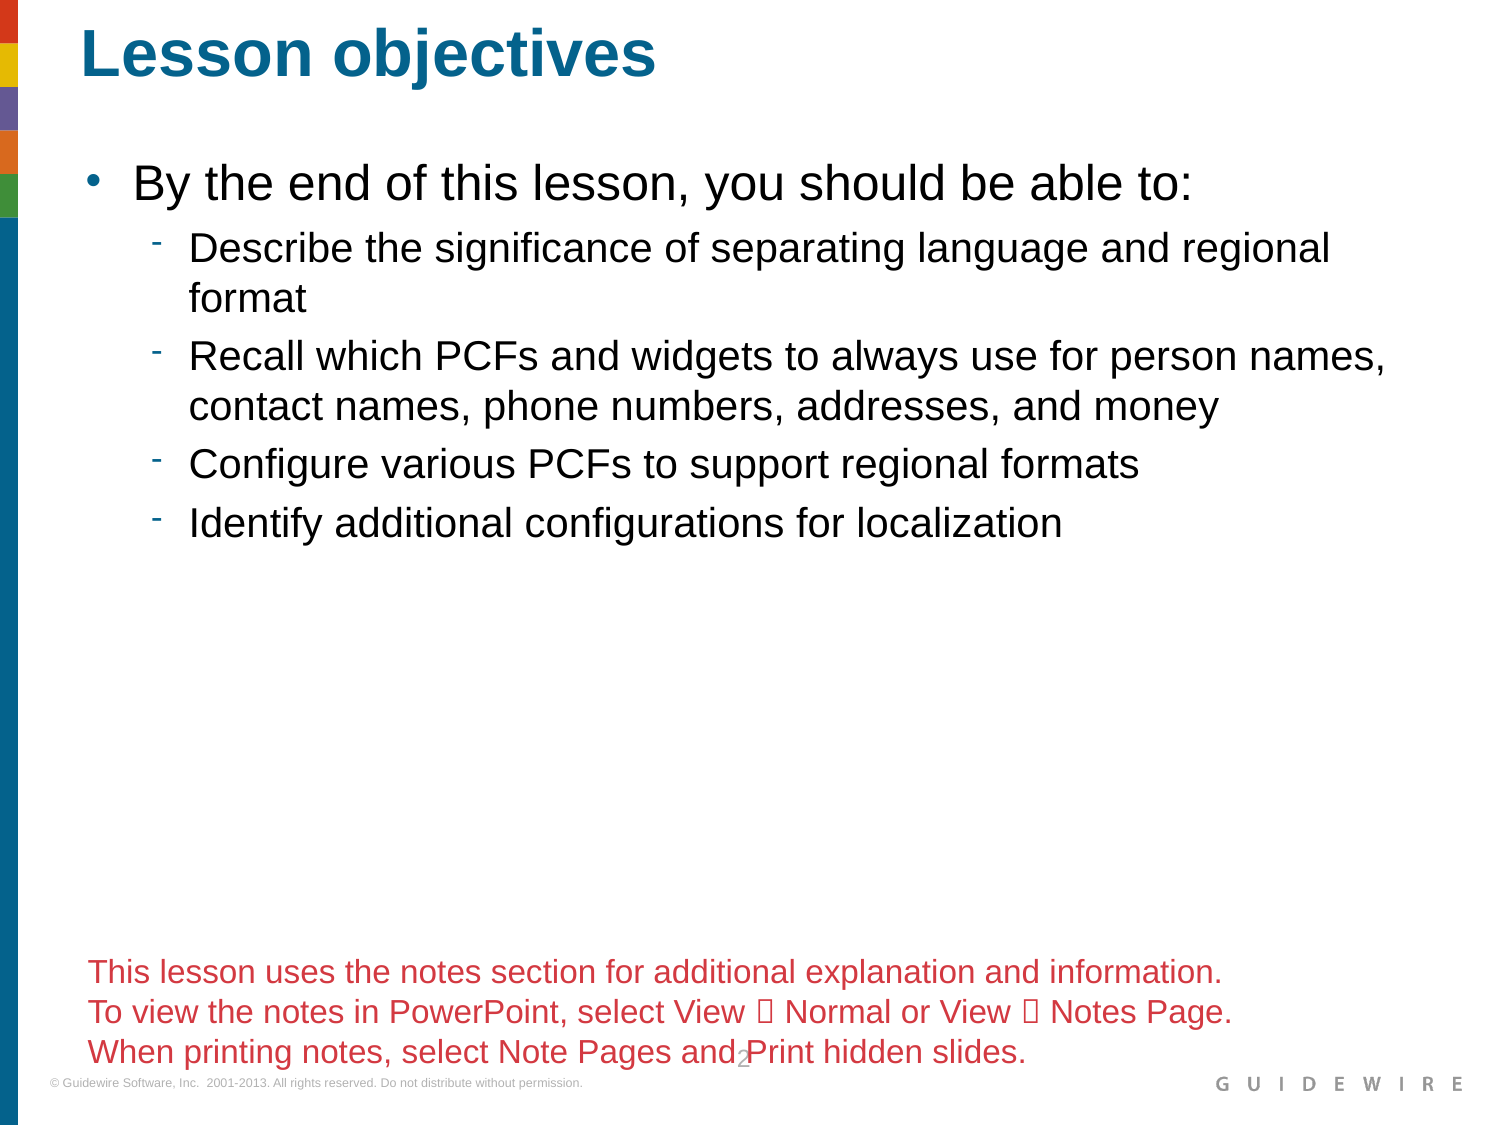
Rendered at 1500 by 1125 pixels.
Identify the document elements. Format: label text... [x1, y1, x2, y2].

text_box Describe the significance of separating language and regional format Recall which PCFs and widgets to always use for person names, contact names, phone numbers, addresses, and money Configure various PCFs to support regional formats Identify additional configurations for localization [85, 220, 1451, 933]
picture [1215, 1073, 1480, 1096]
